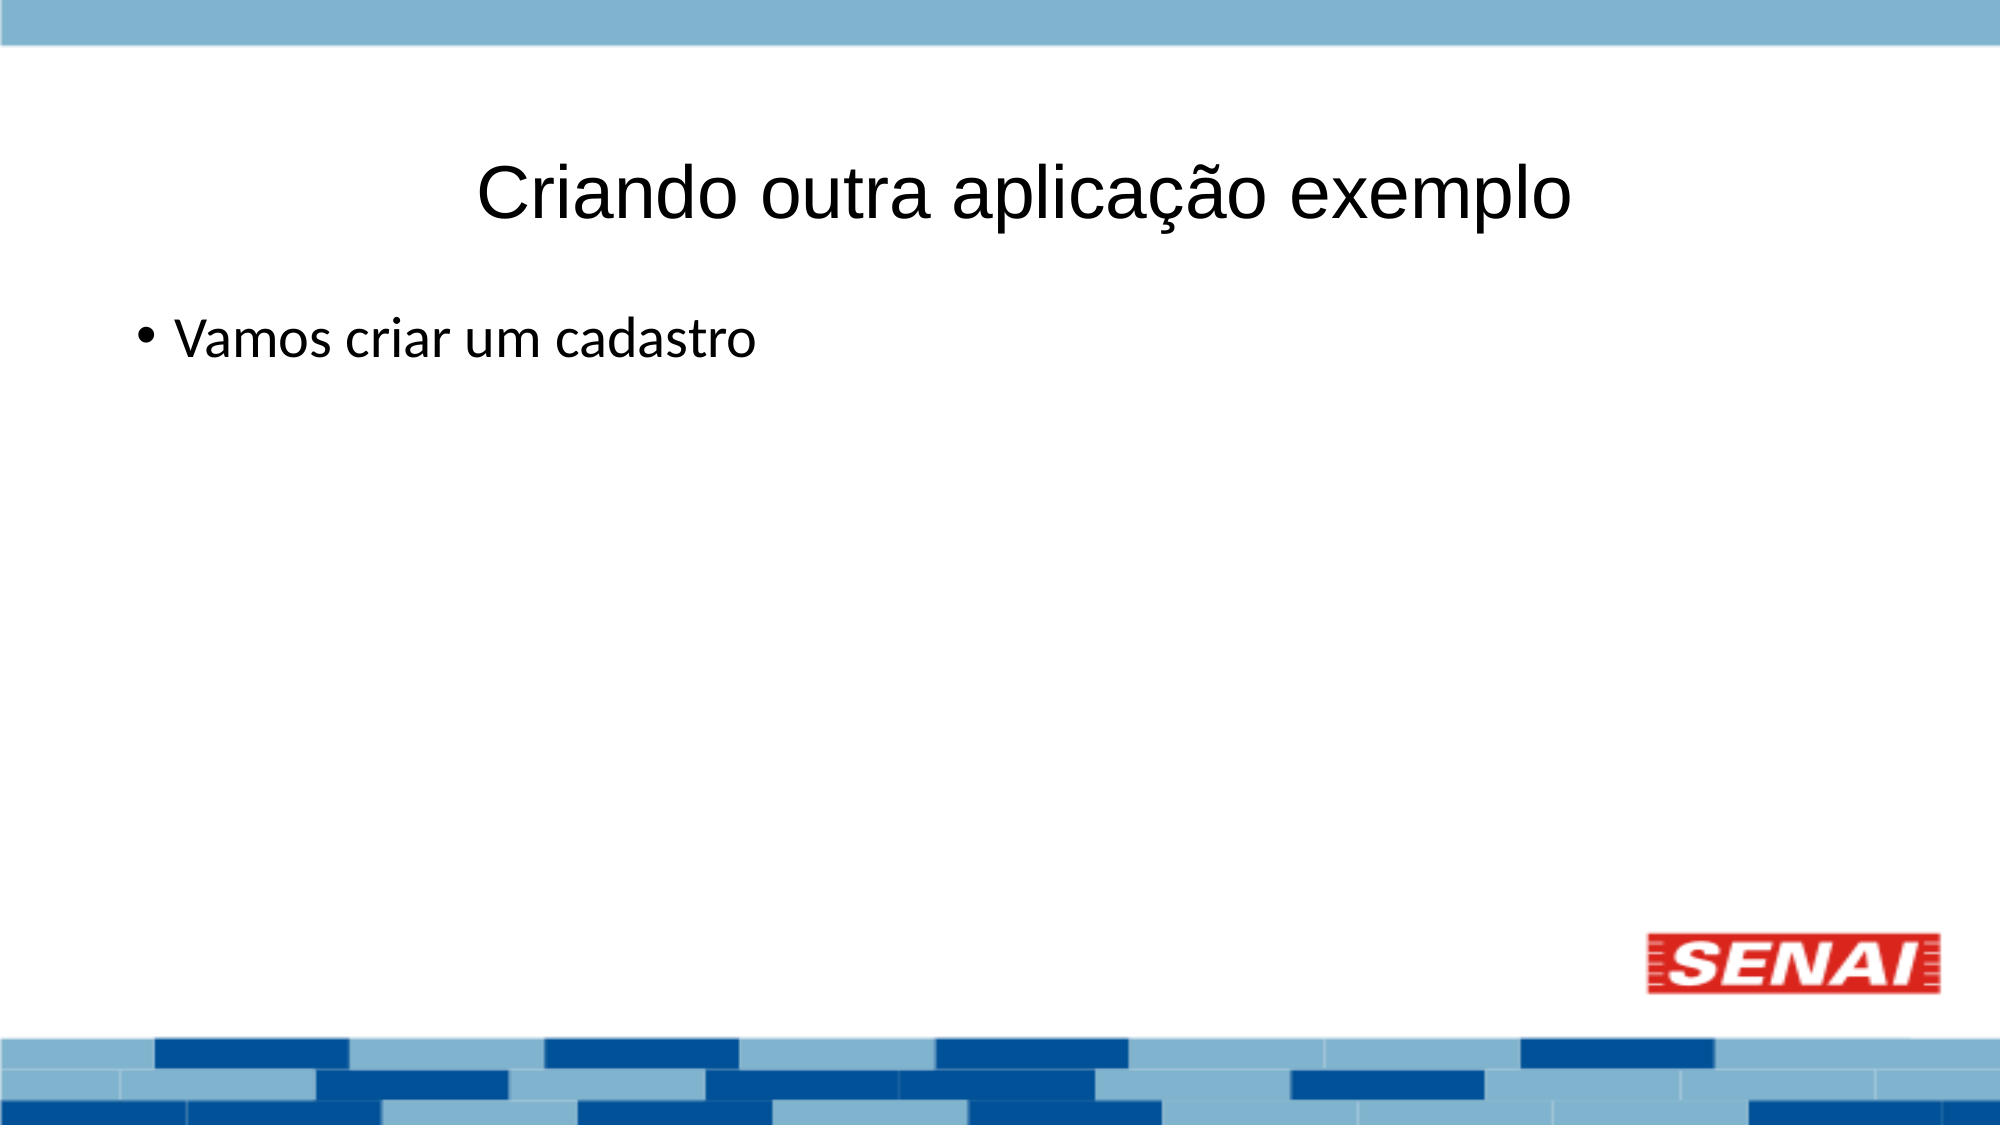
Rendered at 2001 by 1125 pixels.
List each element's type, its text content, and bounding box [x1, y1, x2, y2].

picture [0, 0, 2000, 1125]
list Vamos criar um cadastro [121, 299, 1929, 957]
title Criando outra aplicação exemplo [121, 111, 1929, 278]
